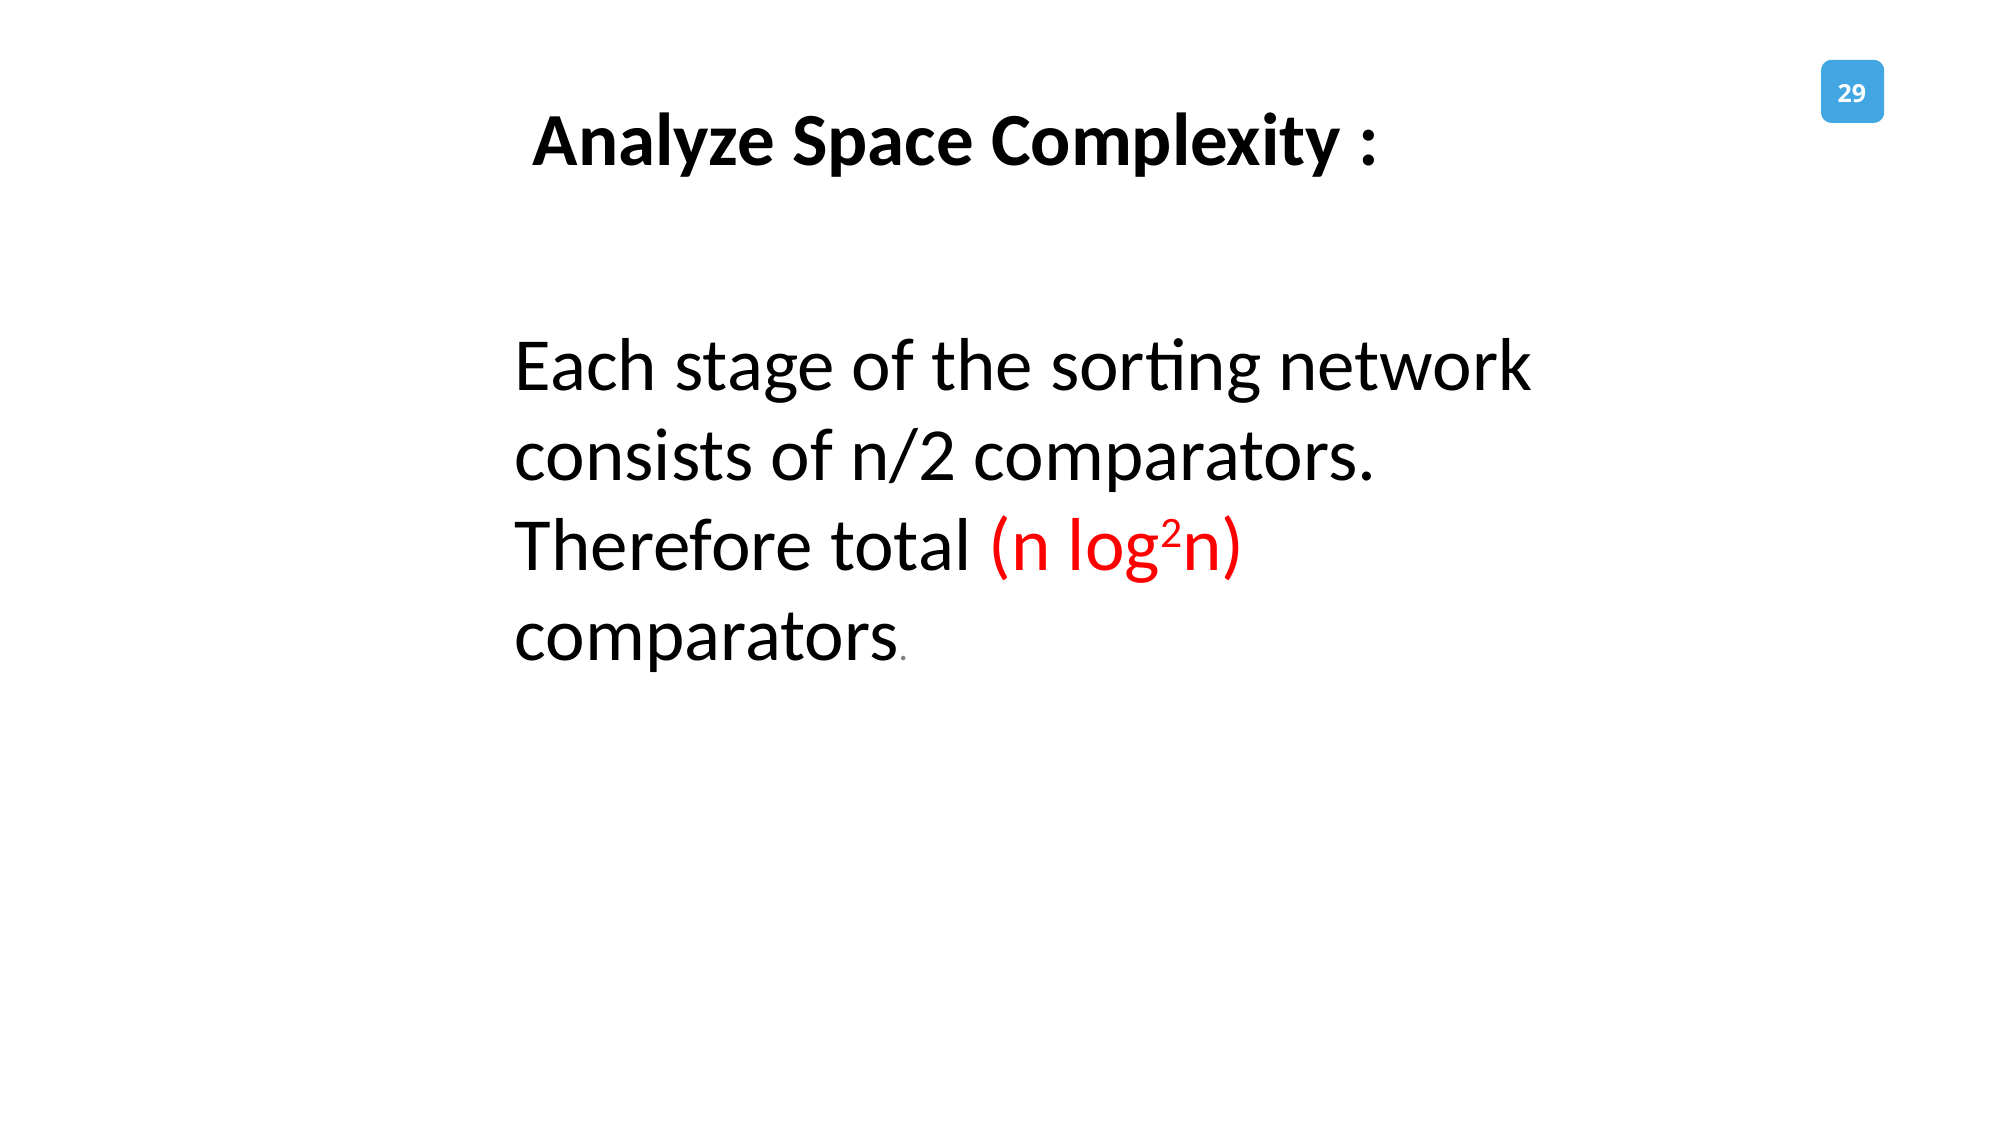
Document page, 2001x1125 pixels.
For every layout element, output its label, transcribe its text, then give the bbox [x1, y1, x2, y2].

text_box Analyze Space Complexity : [518, 83, 1412, 188]
text_box Each stage of the sorting network consists of n/2 comparators. Therefore total (n log2n) comparators. [499, 307, 1616, 683]
